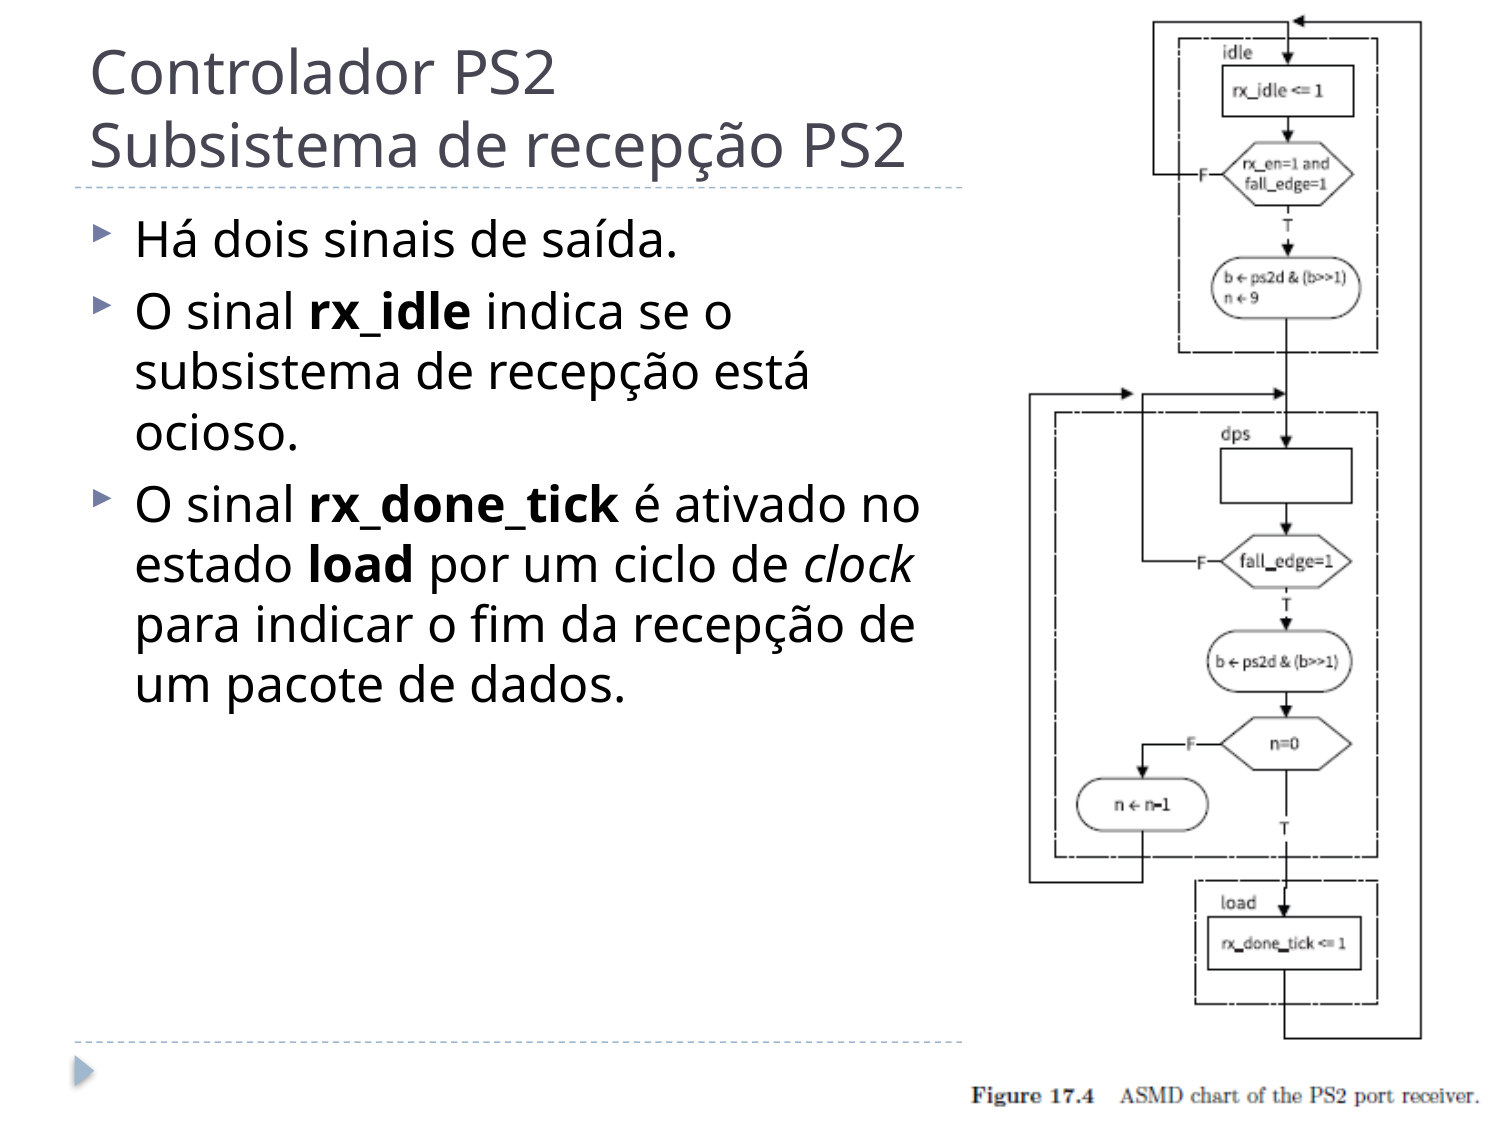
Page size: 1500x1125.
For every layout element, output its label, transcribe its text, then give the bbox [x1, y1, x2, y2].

list Há dois sinais de saída. O sinal rx_idle indica se o subsistema de recepção está ocioso. O sinal rx_done_tick é ativado no estado load por um ciclo de clock para indicar o fim da recepção de um pacote de dados. [75, 200, 956, 1010]
title Controlador PS2 Subsistema de recepção PS2 [75, 24, 956, 188]
picture [962, 6, 1495, 1125]
